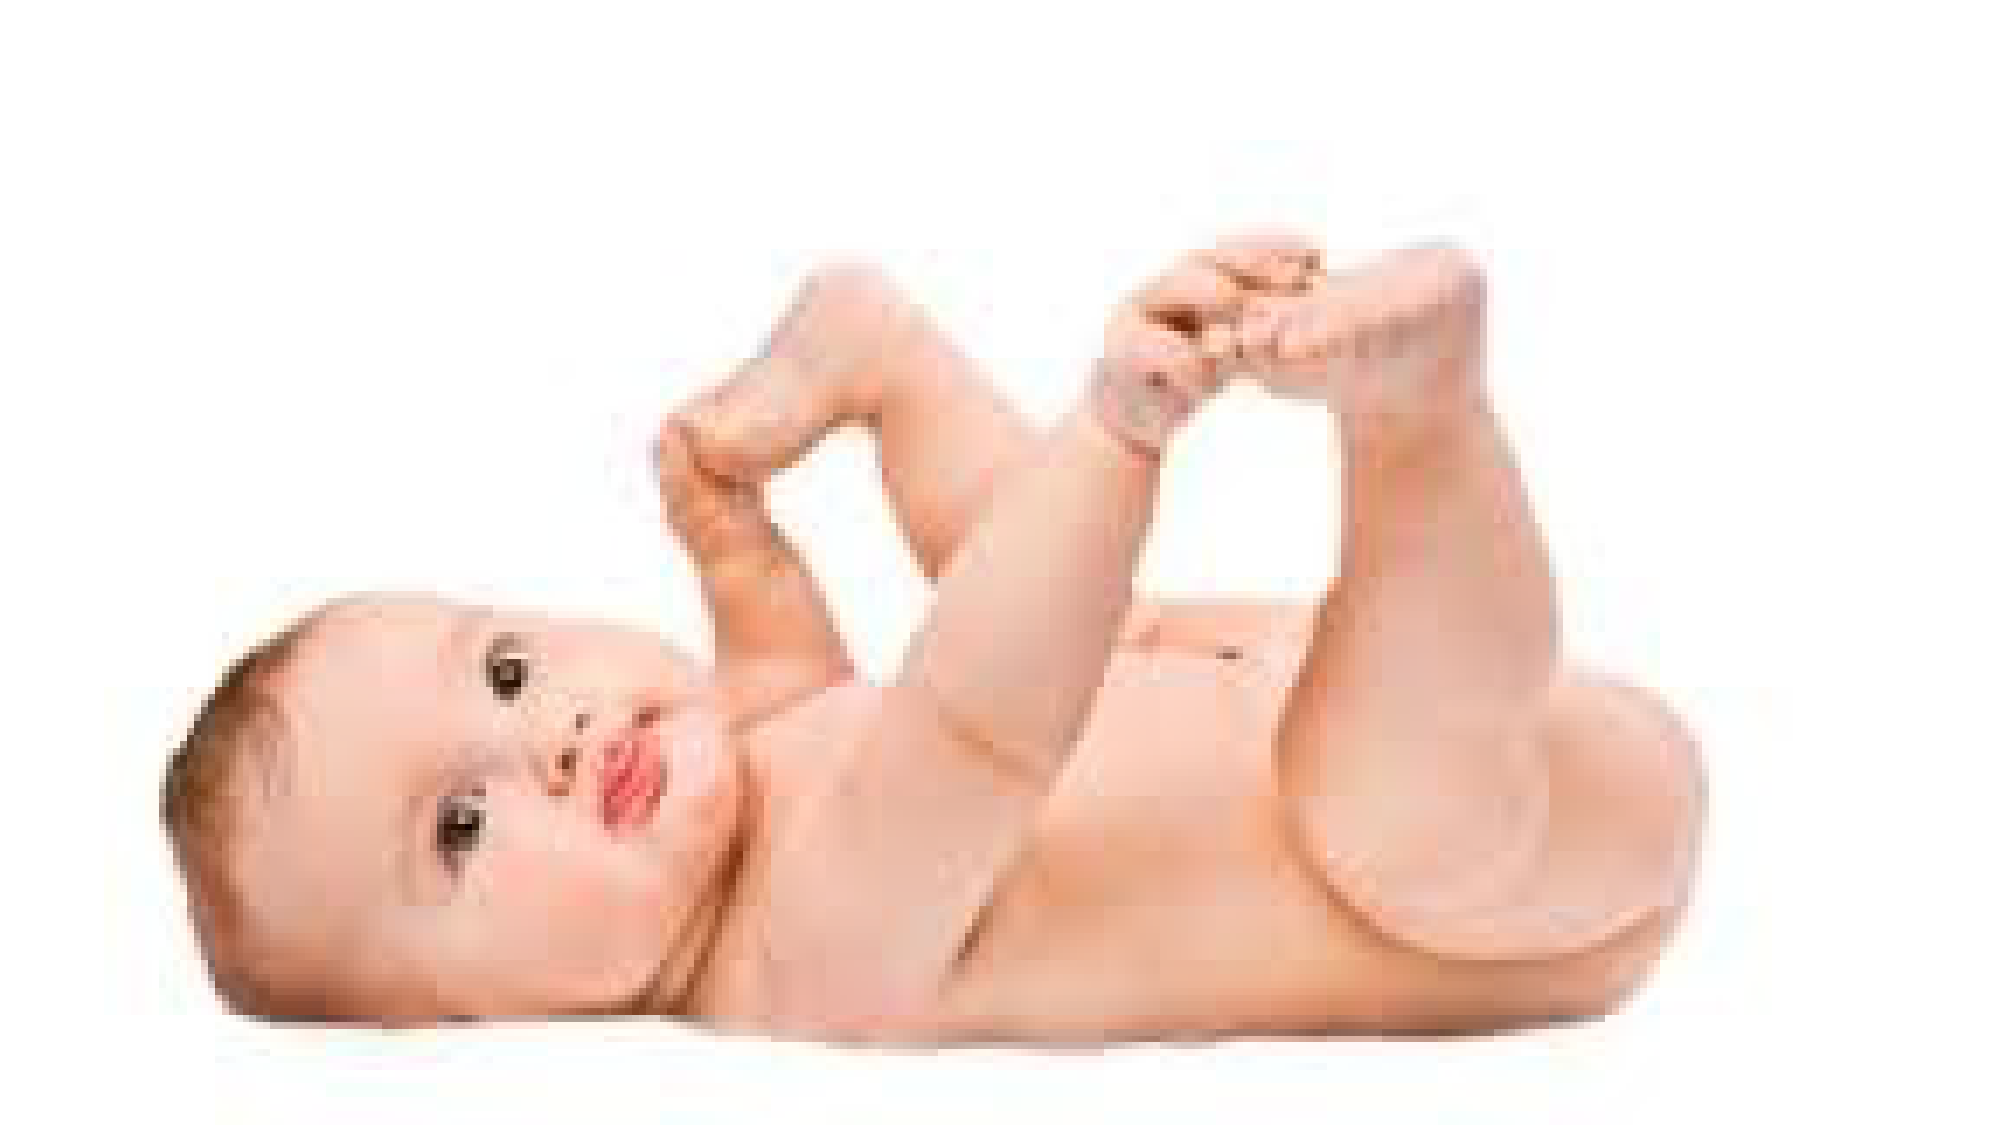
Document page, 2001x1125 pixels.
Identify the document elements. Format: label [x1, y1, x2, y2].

picture [104, 140, 1800, 1125]
